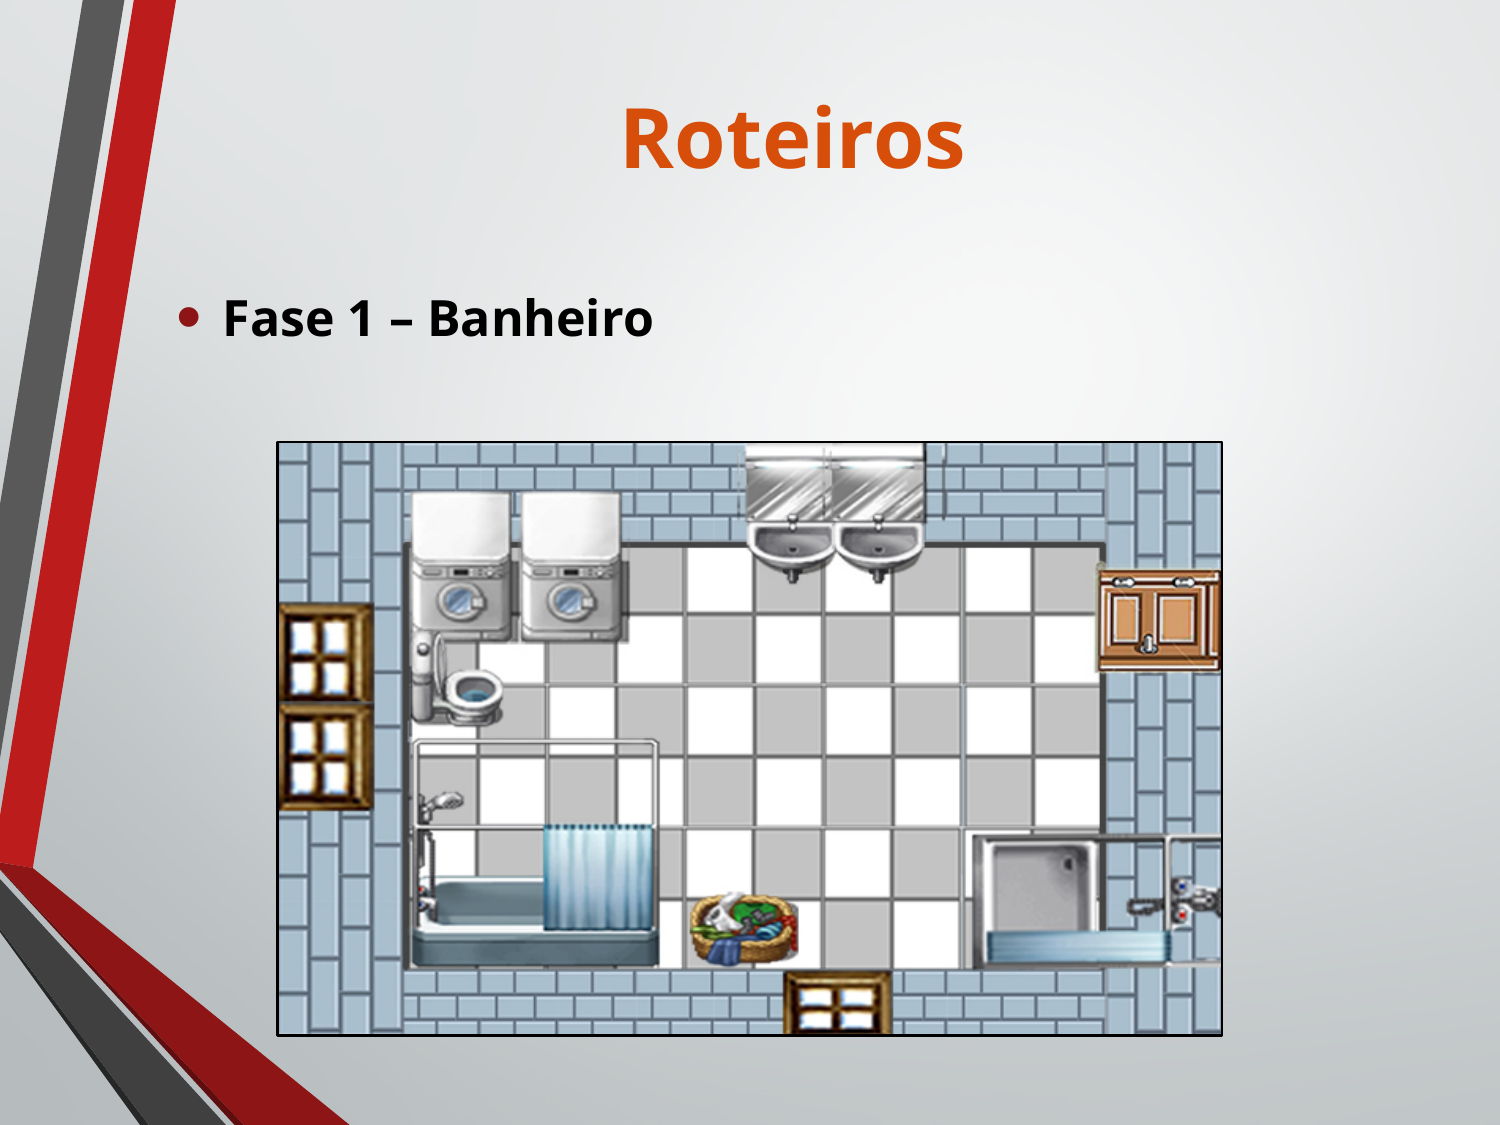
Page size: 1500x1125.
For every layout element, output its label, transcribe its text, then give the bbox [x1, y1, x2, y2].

text_box [276, 441, 1223, 1037]
title Roteiros [161, 75, 1425, 196]
list Fase 1 – Banheiro [161, 279, 1425, 415]
